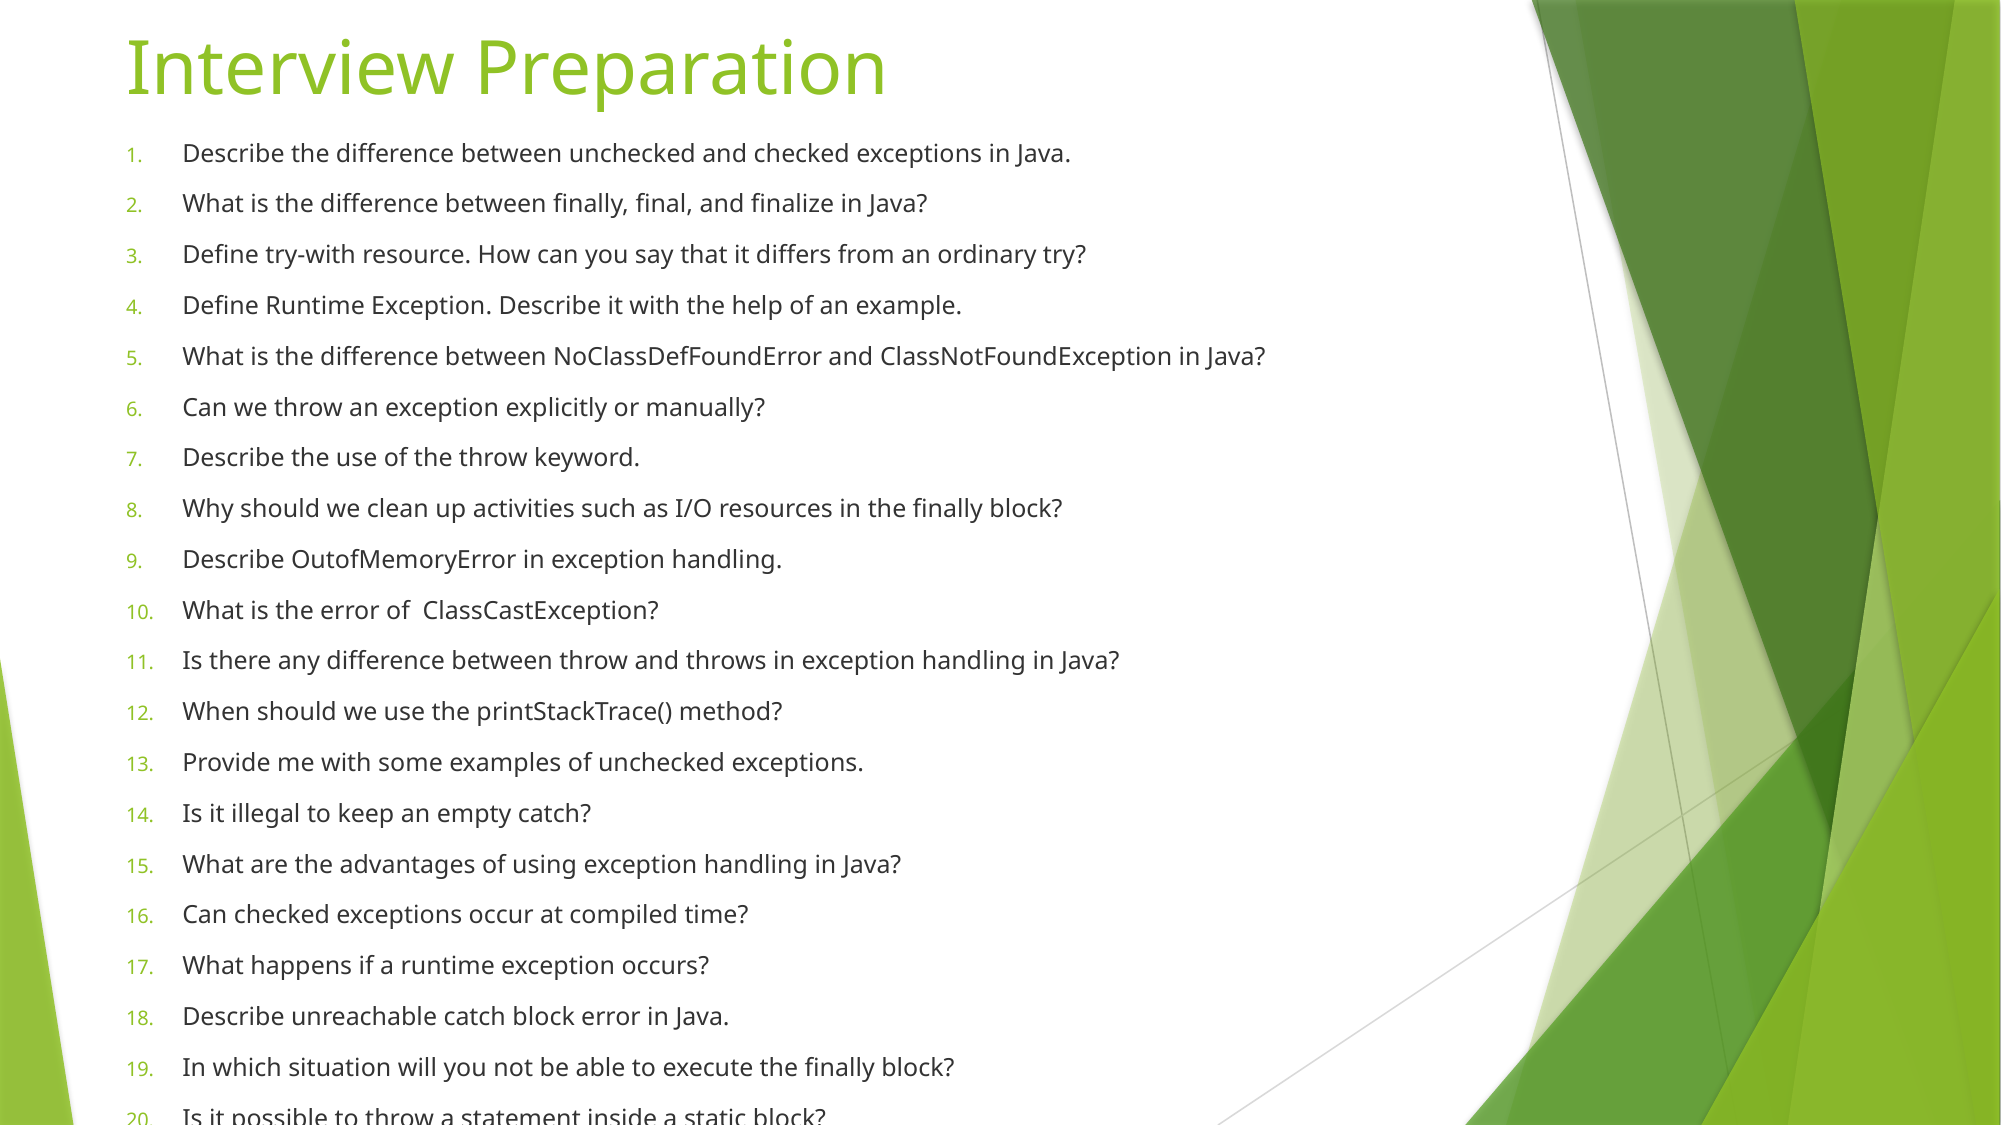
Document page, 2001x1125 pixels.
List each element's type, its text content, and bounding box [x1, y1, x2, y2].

list Describe the difference between unchecked and checked exceptions in Java. What is the difference between finally, final, and finalize in Java? Define try-with resource. How can you say that it differs from an ordinary try? Define Runtime Exception. Describe it with the help of an example. What is the difference between NoClassDefFoundError and ClassNotFoundException in Java? Can we throw an exception explicitly or manually? Describe the use of the throw keyword. Why should we clean up activities such as I/O resources in the finally block? Describe OutofMemoryError in exception handling. What is the error of ClassCastException? Is there any difference between throw and throws in exception handling in Java? When should we use the printStackTrace() method? Provide me with some examples of unchecked exceptions. Is it illegal to keep an empty catch? What are the advantages of using exception handling in Java? Can checked exceptions occur at compiled time? What happens if a runtime exception occurs? Describe unreachable catch block error in Java. In which situation will you not be able to execute the finally block? Is it possible to throw a statement inside a static block? Define rethrowing. Define user-defined or custom exceptions in Java. What do you understand by a chained exception? What do you understand about throwables in Java? Mention the methods in the throwable class. Give me some examples of checked exceptions. Define NumberFormatException exception in Java. What do you understand by ArrayIndexOutOfBoundsException? Suppose there is a catch block in tune with a try block with 3 statements - 1, 2, and 3. Now, imagine that the statement is thrown in statement 2. Will there be an execution of statement 3? Define unreachable catch block error. [111, 129, 1975, 1094]
title Interview Preparation [111, 11, 1522, 129]
